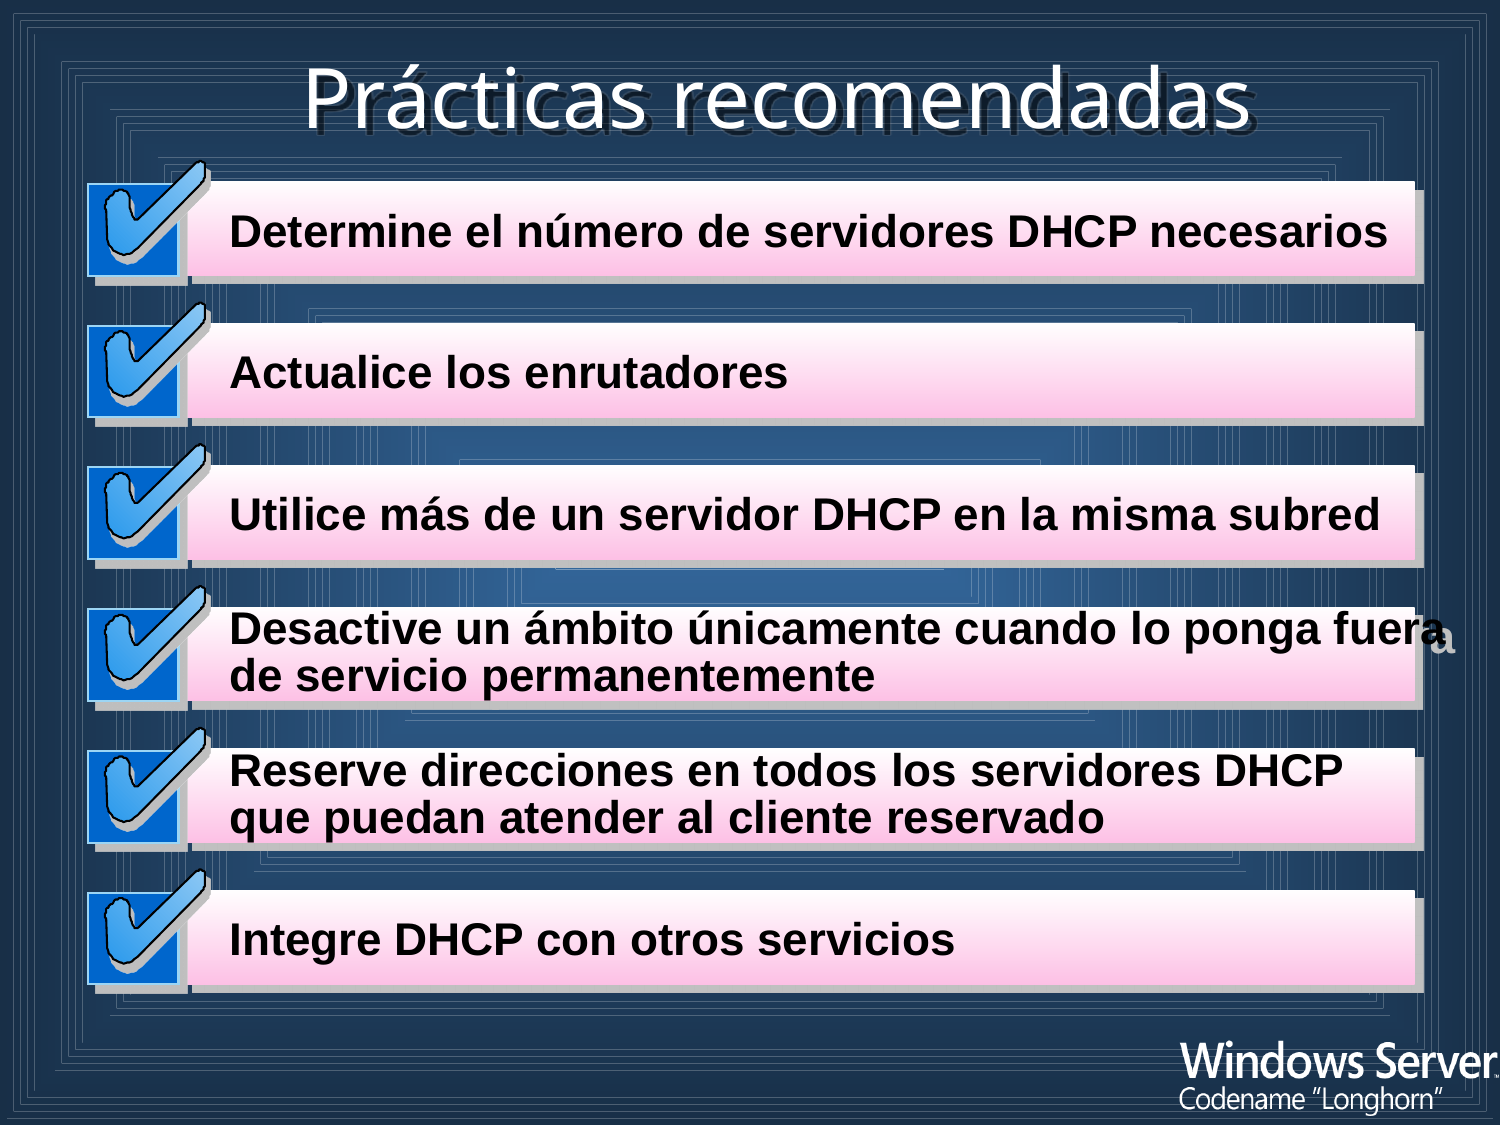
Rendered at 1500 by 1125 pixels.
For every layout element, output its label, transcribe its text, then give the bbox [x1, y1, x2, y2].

text_box Determine el número de servidores DHCP necesarios [188, 181, 1415, 276]
text_box [104, 160, 205, 256]
text_box Actualice los enrutadores [188, 323, 1415, 418]
text_box Desactive un ámbito únicamente cuando lo ponga fuera de servicio permanentemente [188, 607, 1415, 701]
text_box [88, 751, 179, 843]
text_box [88, 609, 179, 701]
title Prácticas recomendadas [105, 26, 1449, 164]
text_box [104, 727, 205, 823]
text_box [88, 325, 179, 418]
text_box [88, 184, 179, 276]
text_box [104, 869, 205, 964]
text_box [104, 586, 205, 681]
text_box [88, 444, 206, 560]
text_box [88, 892, 179, 985]
text_box Reserve direcciones en todos los servidores DHCP que puedan atender al cliente reservado [188, 748, 1415, 843]
text_box [104, 302, 205, 397]
text_box Utilice más de un servidor DHCP en la misma subred [206, 465, 1415, 560]
text_box Integre DHCP con otros servicios [188, 890, 1415, 985]
